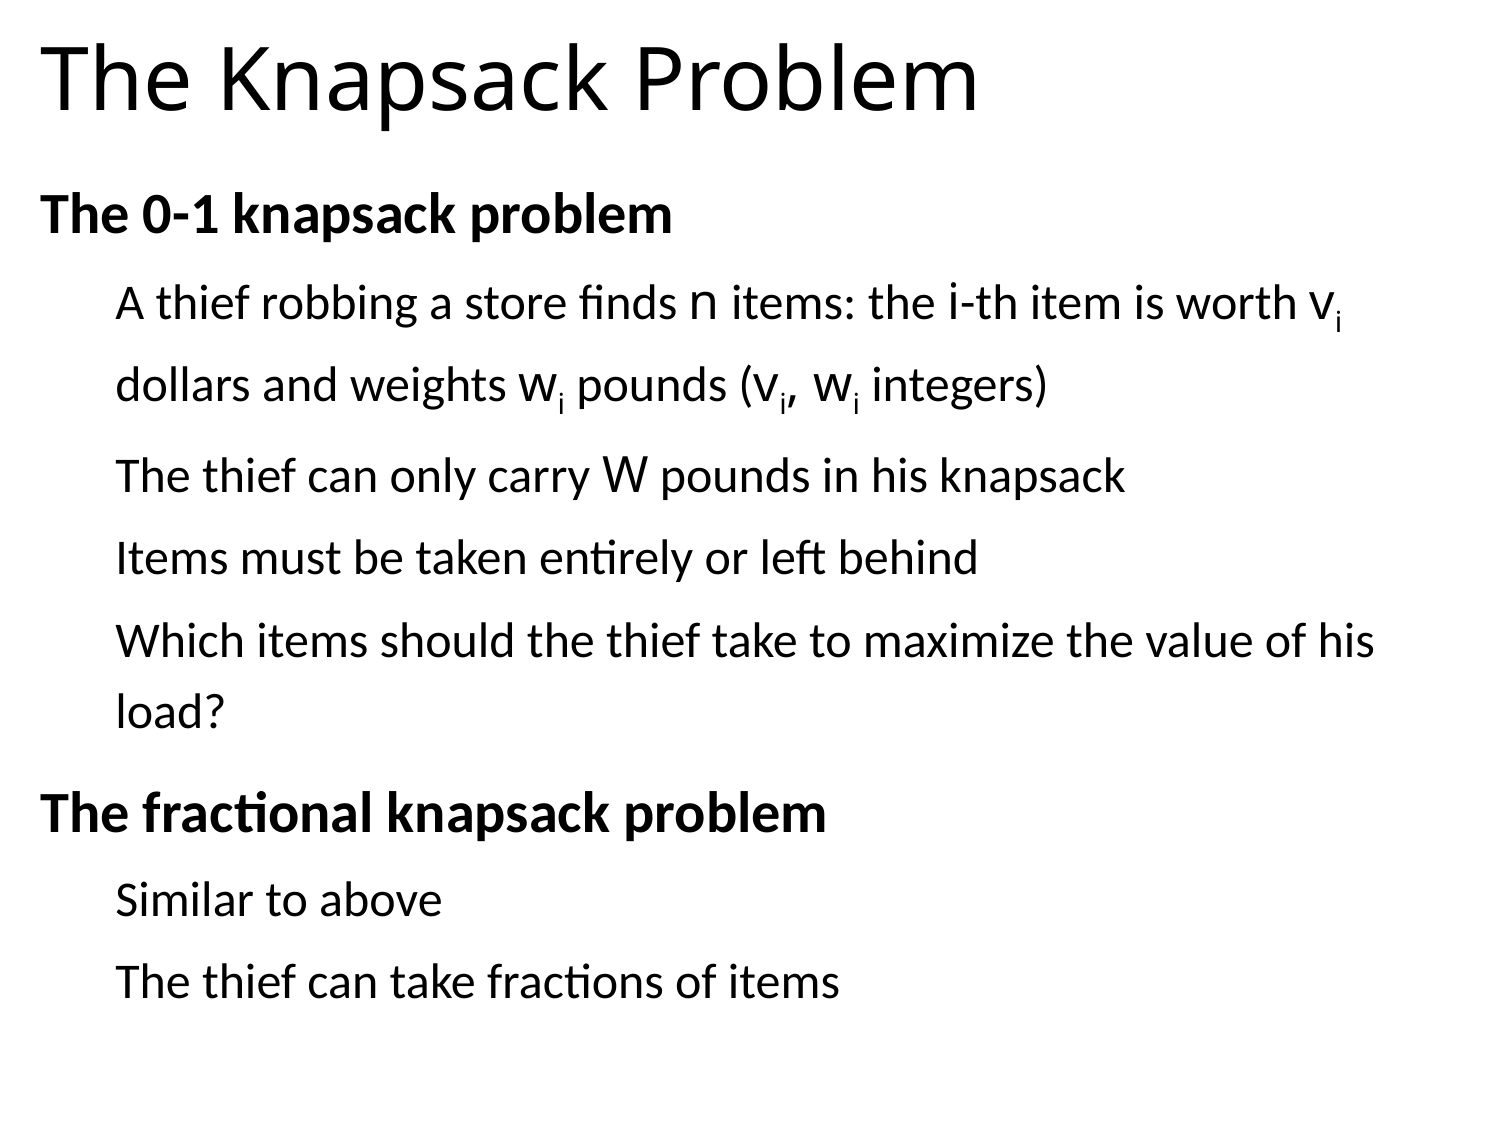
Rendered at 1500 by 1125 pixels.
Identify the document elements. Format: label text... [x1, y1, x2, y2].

title The Knapsack Problem [25, 26, 1469, 138]
list The 0-1 knapsack problem A thief robbing a store finds n items: the i-th item is worth vi dollars and weights wi pounds (vi, wi integers) The thief can only carry W pounds in his knapsack Items must be taken entirely or left behind Which items should the thief take to maximize the value of his load? The fractional knapsack problem Similar to above The thief can take fractions of items [25, 154, 1469, 1014]
